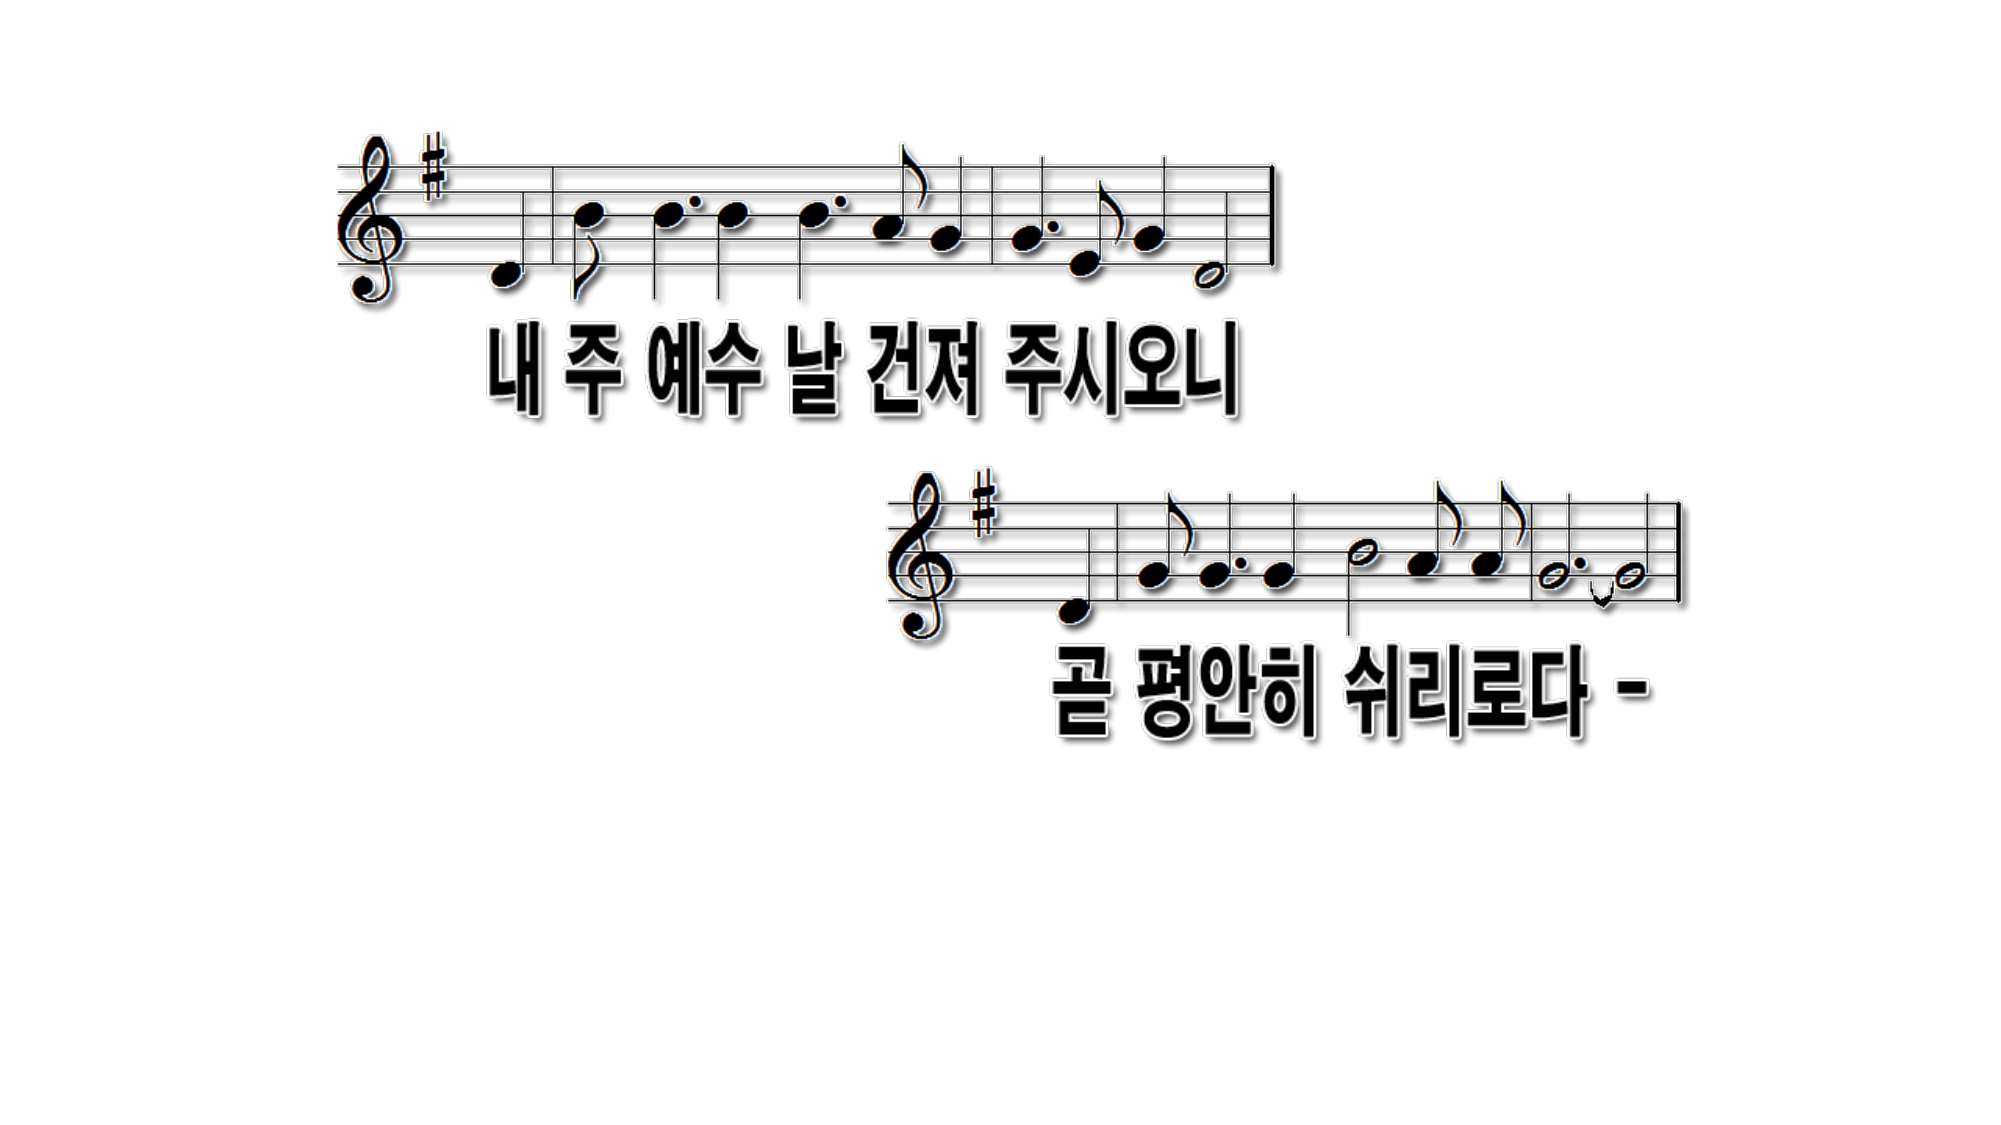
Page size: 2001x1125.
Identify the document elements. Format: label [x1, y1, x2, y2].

picture [249, 0, 1750, 835]
